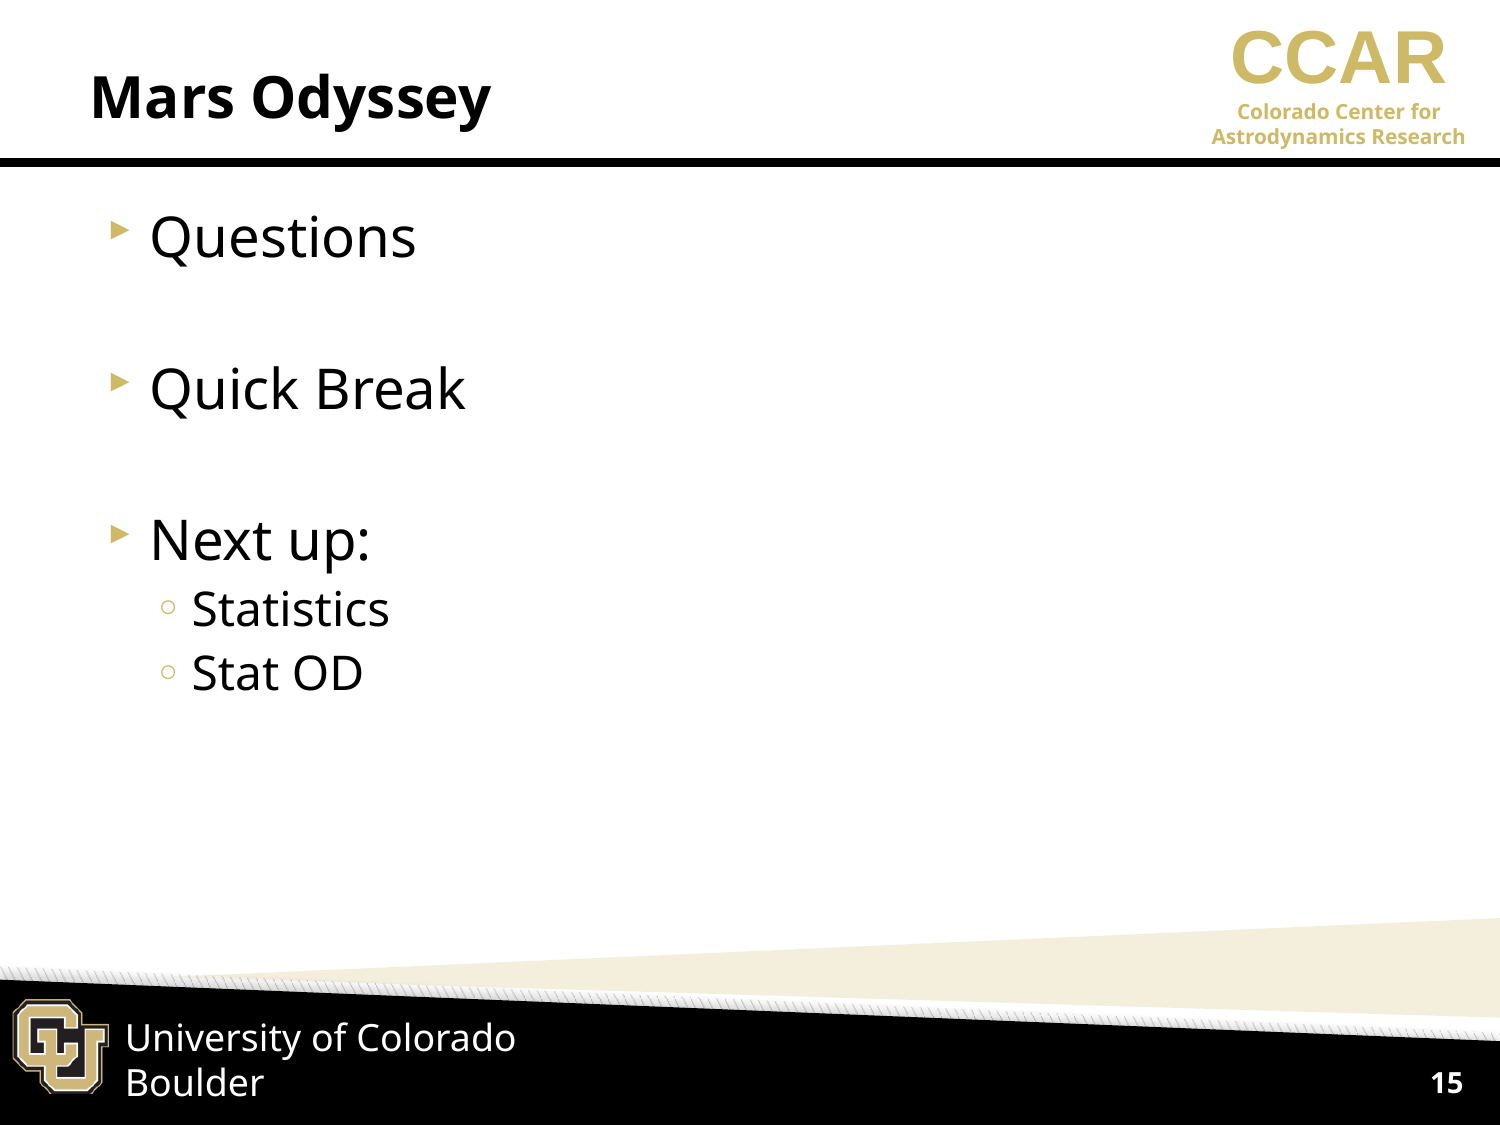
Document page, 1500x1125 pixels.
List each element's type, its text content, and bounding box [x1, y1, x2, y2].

slide_number 15 [1404, 1051, 1479, 1112]
list Questions Quick Break Next up: Statistics Stat OD [75, 193, 1425, 963]
title Mars Odyssey [75, 37, 1200, 138]
